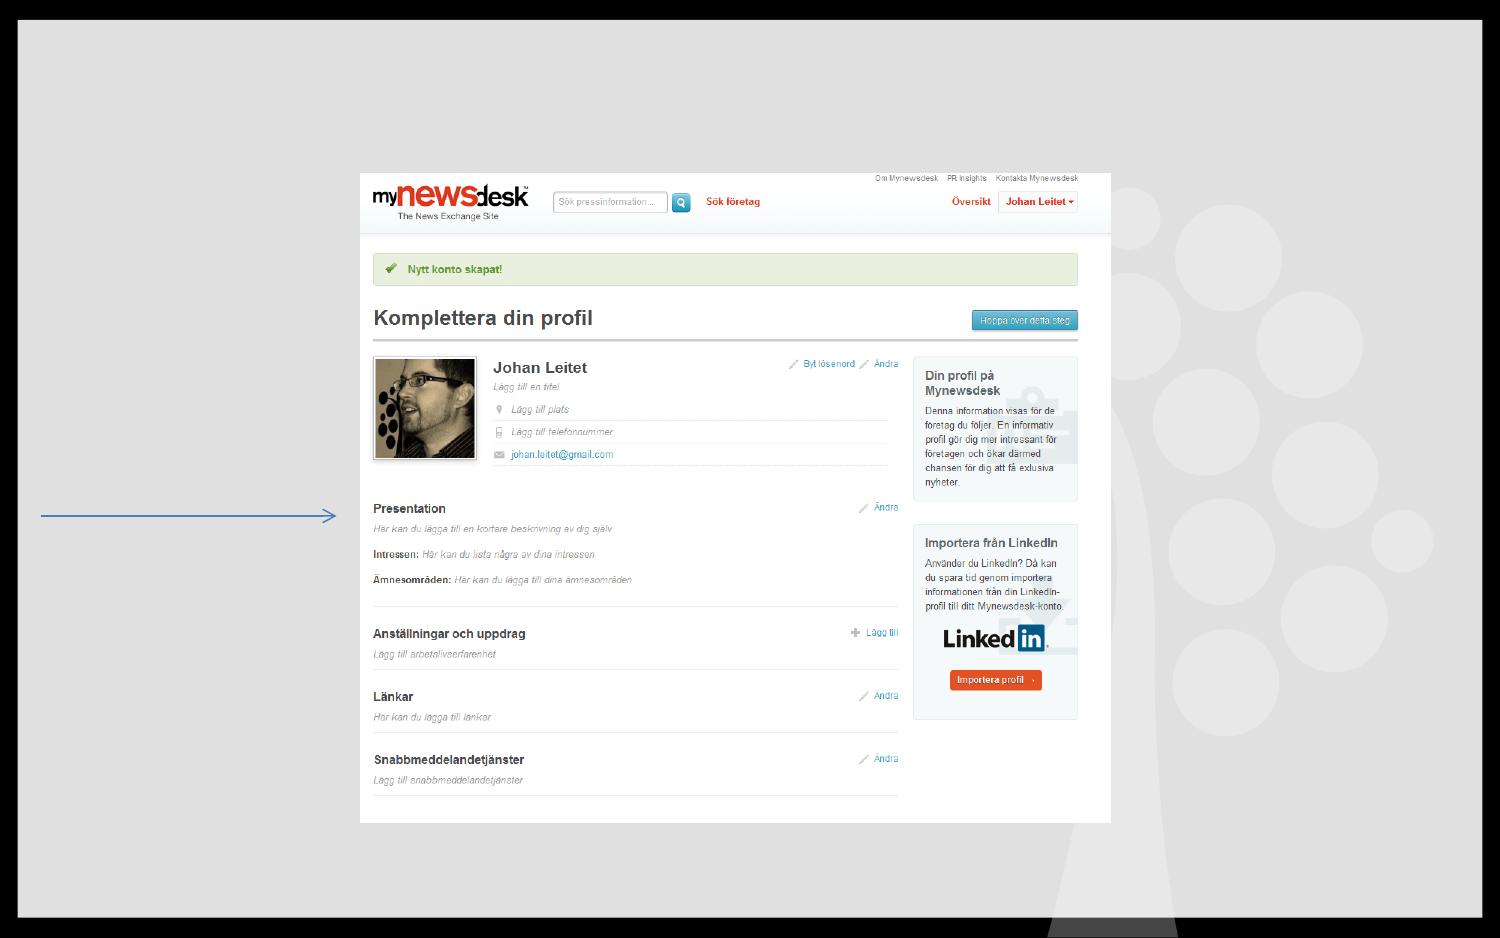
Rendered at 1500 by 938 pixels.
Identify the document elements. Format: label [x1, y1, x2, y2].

picture [359, 173, 1112, 824]
